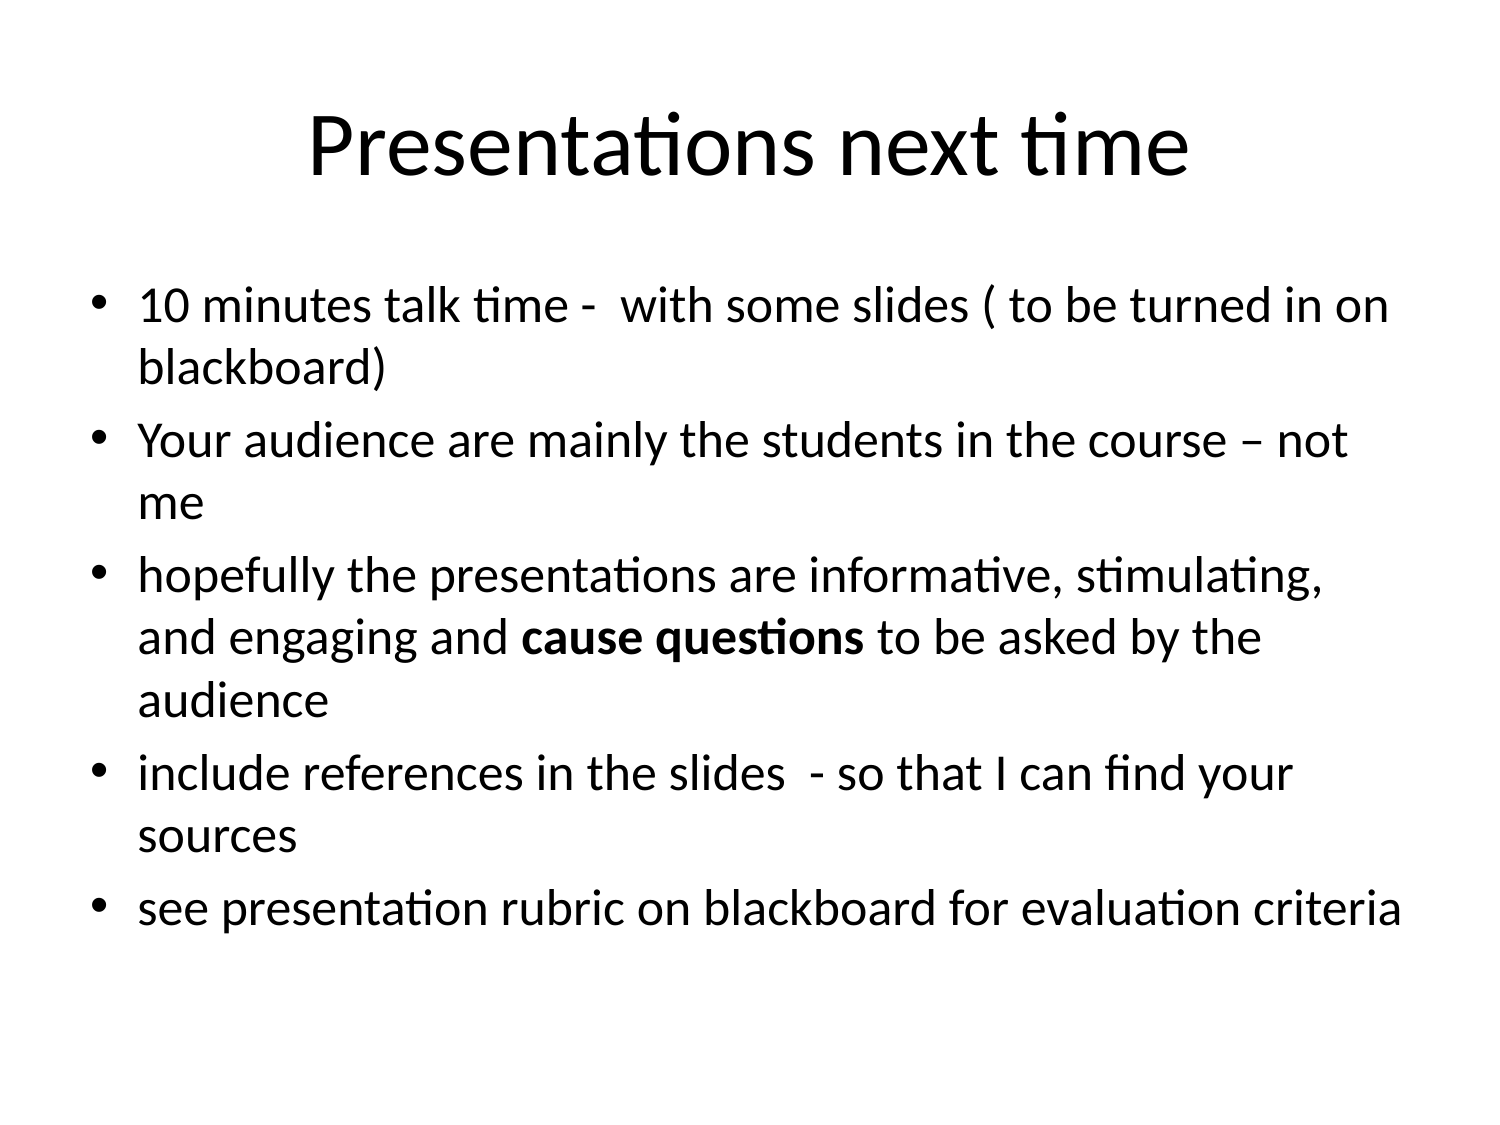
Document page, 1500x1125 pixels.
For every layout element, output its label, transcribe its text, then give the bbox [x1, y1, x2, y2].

list 10 minutes talk time - with some slides ( to be turned in on blackboard) Your audience are mainly the students in the course – not me hopefully the presentations are informative, stimulating, and engaging and cause questions to be asked by the audience include references in the slides - so that I can find your sources see presentation rubric on blackboard for evaluation criteria [75, 262, 1425, 1005]
title Presentations next time [75, 45, 1425, 233]
